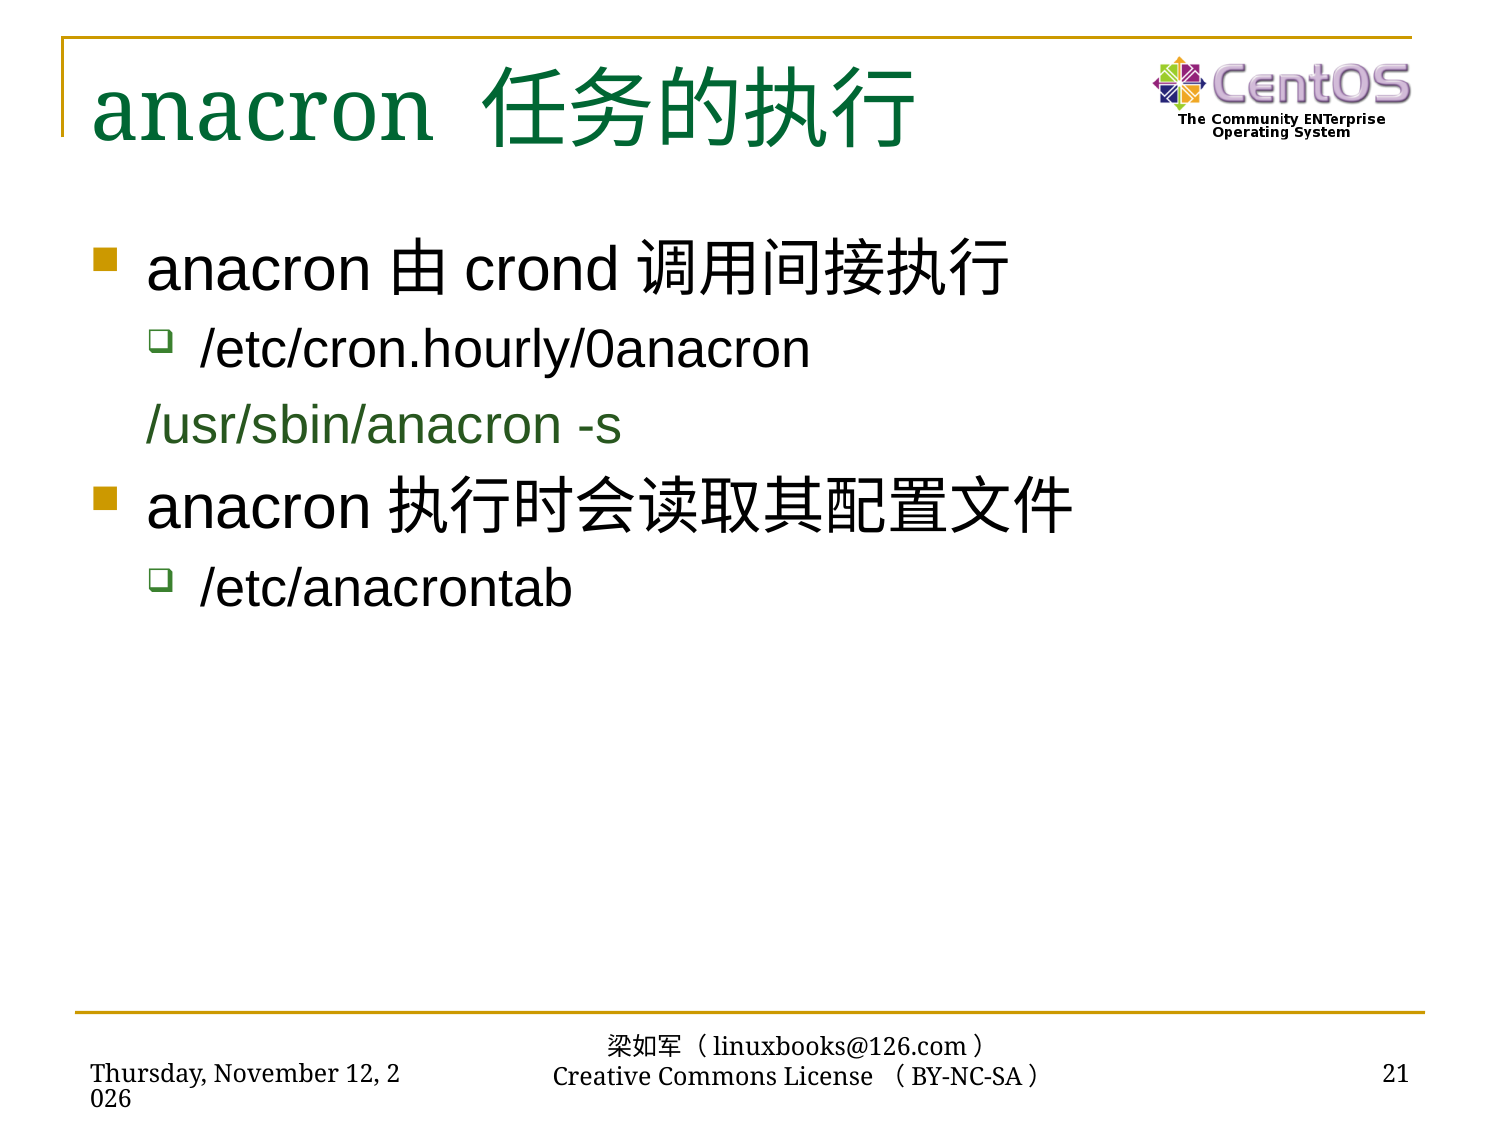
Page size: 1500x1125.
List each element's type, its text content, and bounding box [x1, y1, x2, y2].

list anacron由crond调用间接执行 /etc/cron.hourly/0anacron /usr/sbin/anacron -s anacron执行时会读取其配置文件 /etc/anacrontab [74, 219, 1426, 1006]
slide_number 21 [1074, 1023, 1426, 1100]
title anacron 任务的执行 [74, 45, 1426, 219]
footer 梁如军（linuxbooks@126.com） Creative Commons License（BY-NC-SA） [359, 1022, 1247, 1099]
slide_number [74, 1023, 426, 1100]
